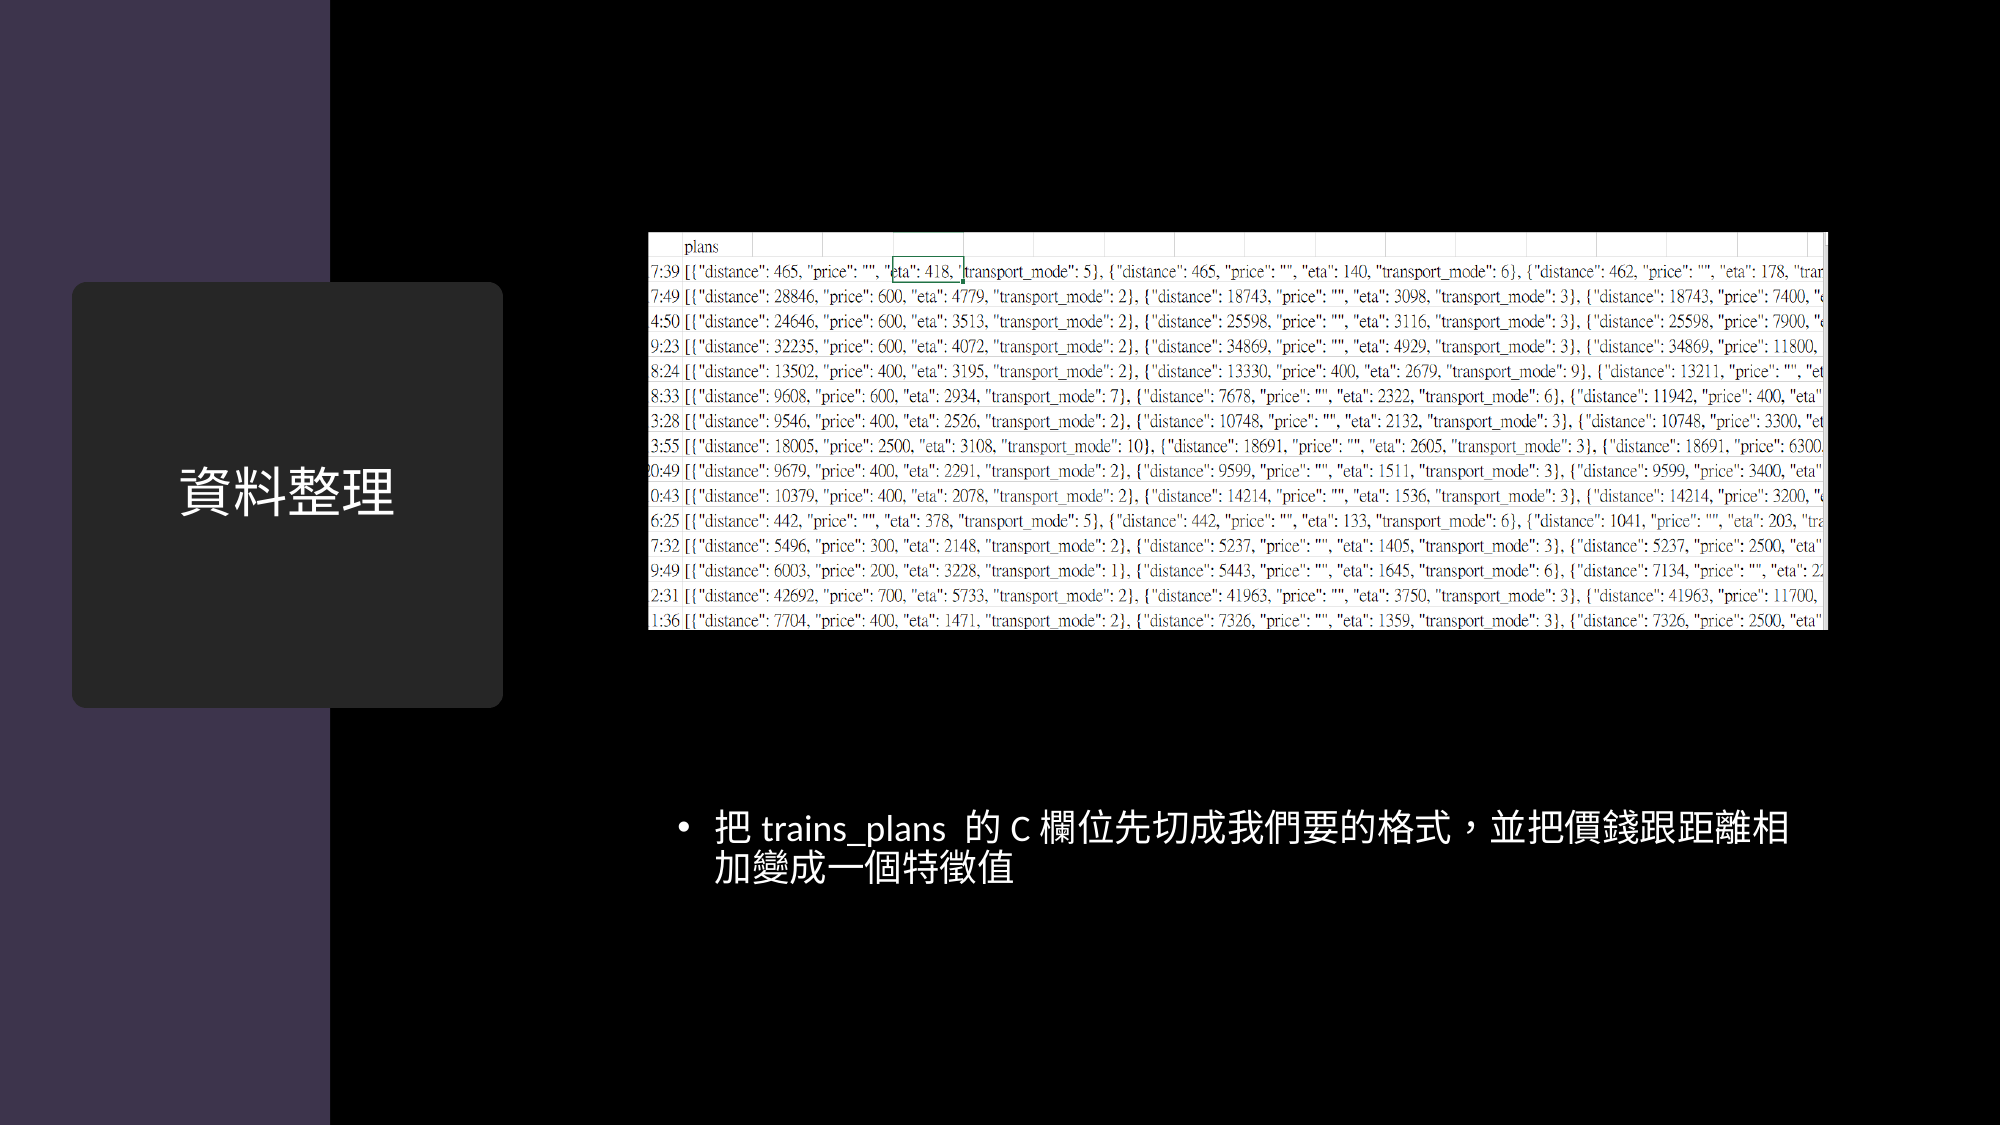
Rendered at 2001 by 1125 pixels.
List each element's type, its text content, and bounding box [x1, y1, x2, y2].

list 把trains_plans 的C欄位先切成我們要的格式，並把價錢跟距離相加變成一個特徵值 [662, 801, 1842, 1014]
picture [648, 232, 1829, 630]
text_box [0, 0, 331, 1125]
title 資料整理 [86, 296, 489, 694]
